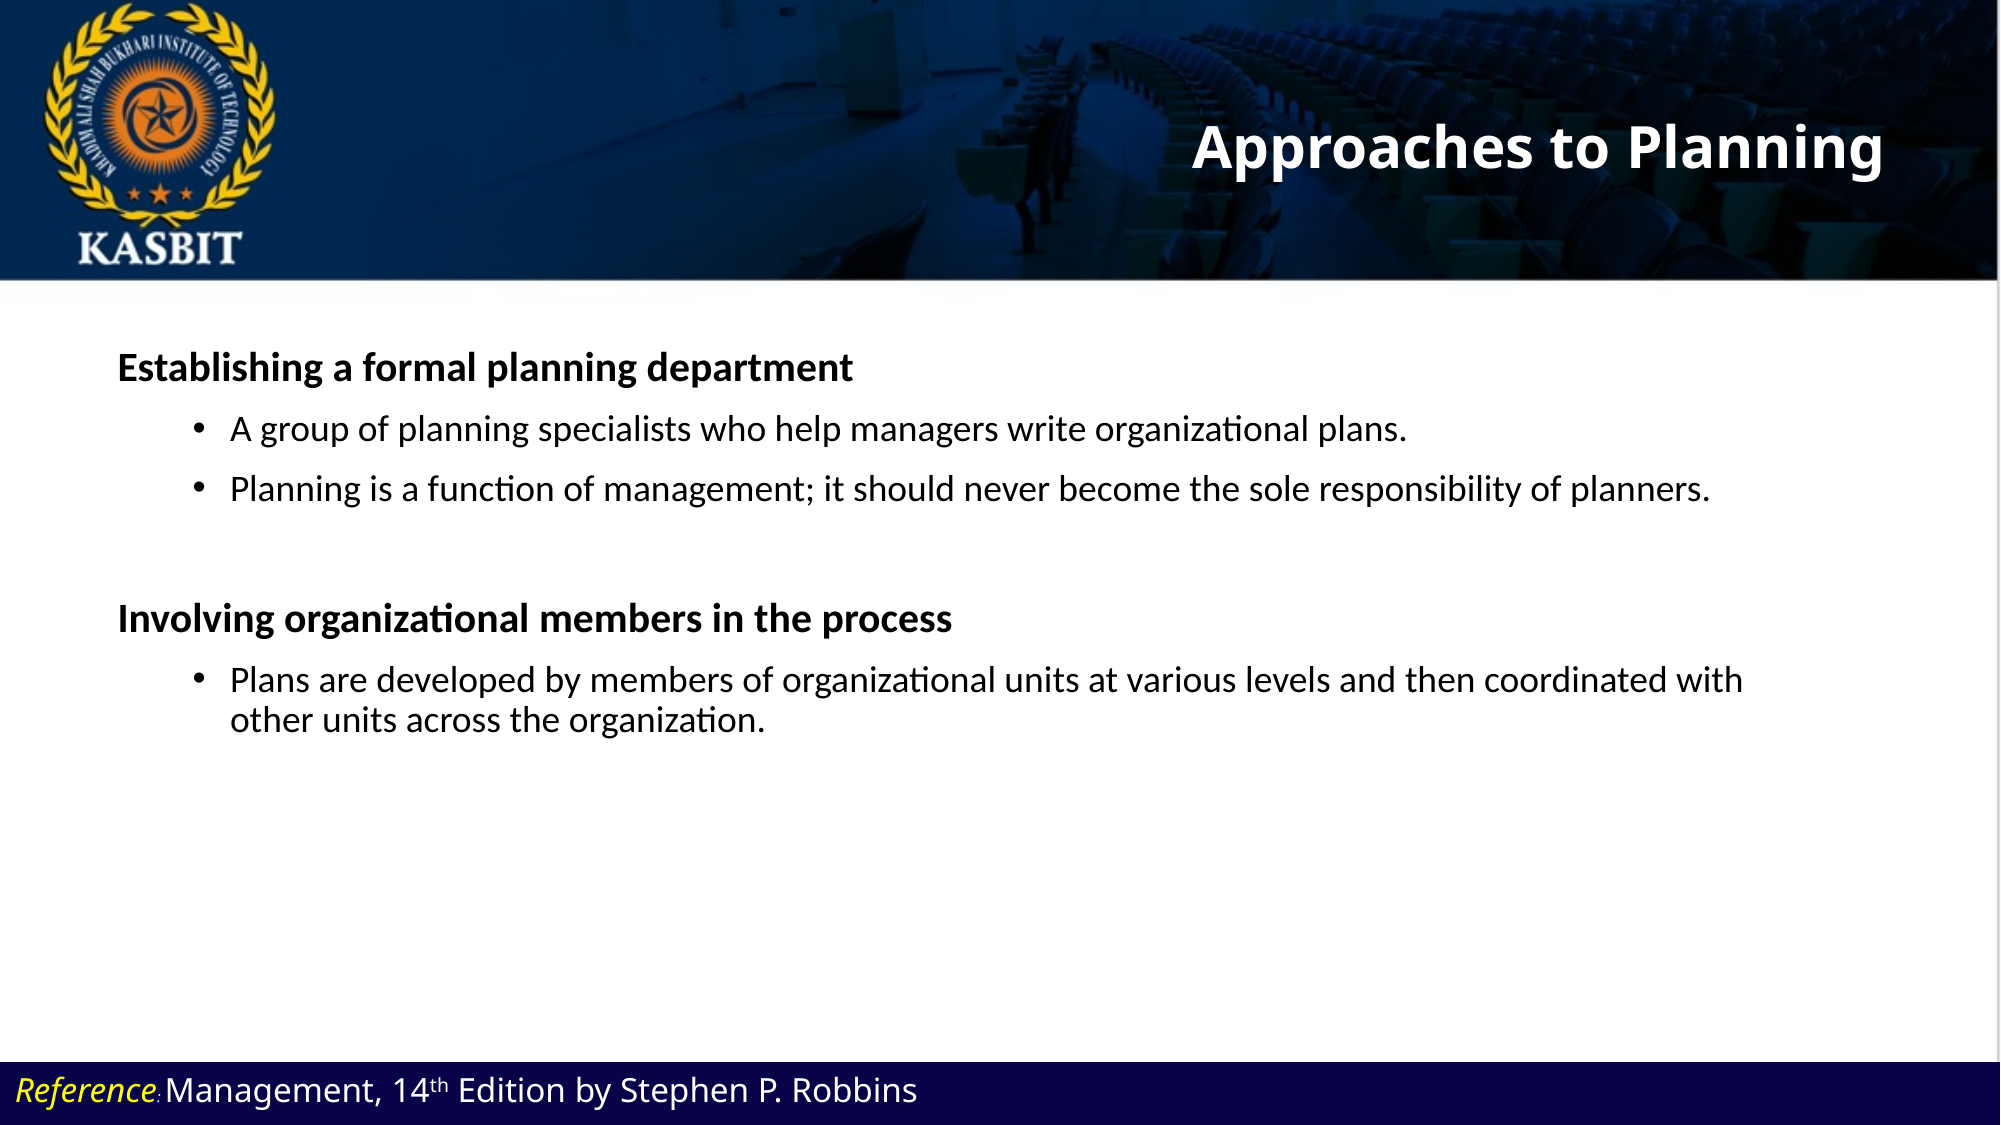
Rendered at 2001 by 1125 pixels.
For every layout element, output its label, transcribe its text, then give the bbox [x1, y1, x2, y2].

list Establishing a formal planning department A group of planning specialists who help managers write organizational plans. Planning is a function of management; it should never become the sole responsibility of planners. Involving organizational members in the process Plans are developed by members of organizational units at various levels and then coordinated with other units across the organization. [102, 338, 1791, 950]
picture [0, 0, 2001, 1125]
title Approaches to Planning [255, 75, 1900, 225]
text_box Reference: Management, 14th Edition by Stephen P. Robbins [0, 1062, 2000, 1125]
